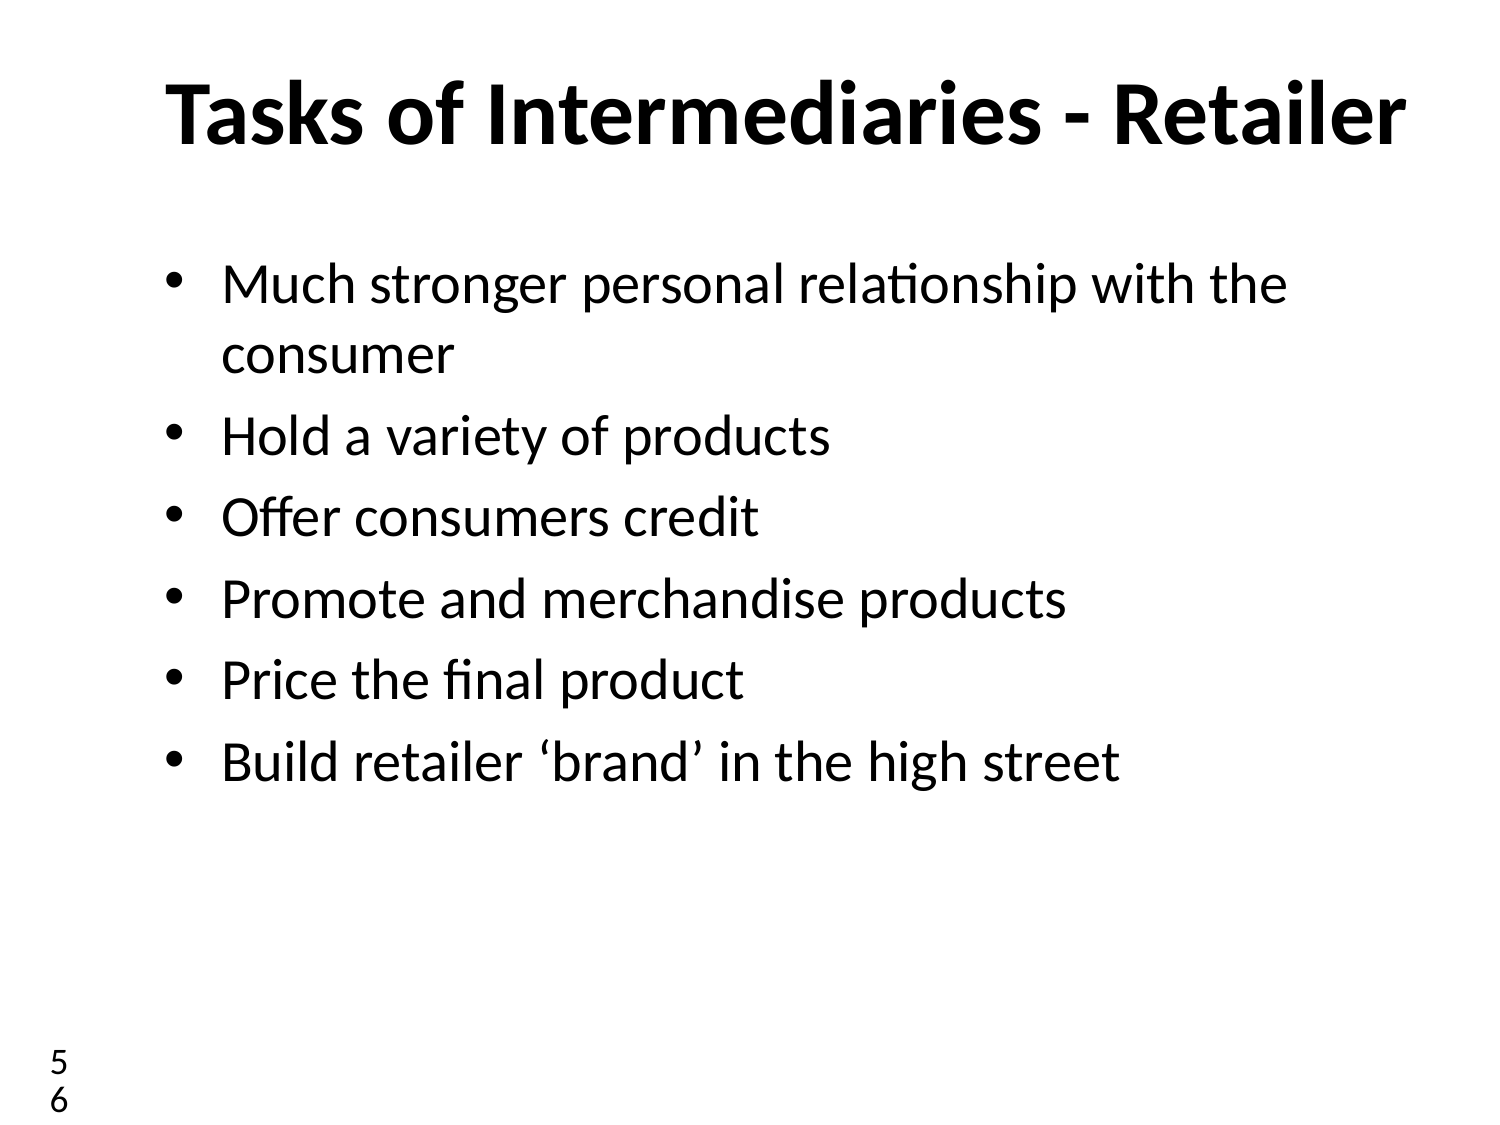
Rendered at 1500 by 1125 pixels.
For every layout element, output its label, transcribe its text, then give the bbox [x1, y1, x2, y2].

slide_number 56 [23, 1018, 99, 1094]
list Much stronger personal relationship with the consumer Hold a variety of products Offer consumers credit Promote and merchandise products Price the final product Build retailer ‘brand’ in the high street [150, 237, 1425, 988]
title Tasks of Intermediaries - Retailer [150, 45, 1425, 233]
